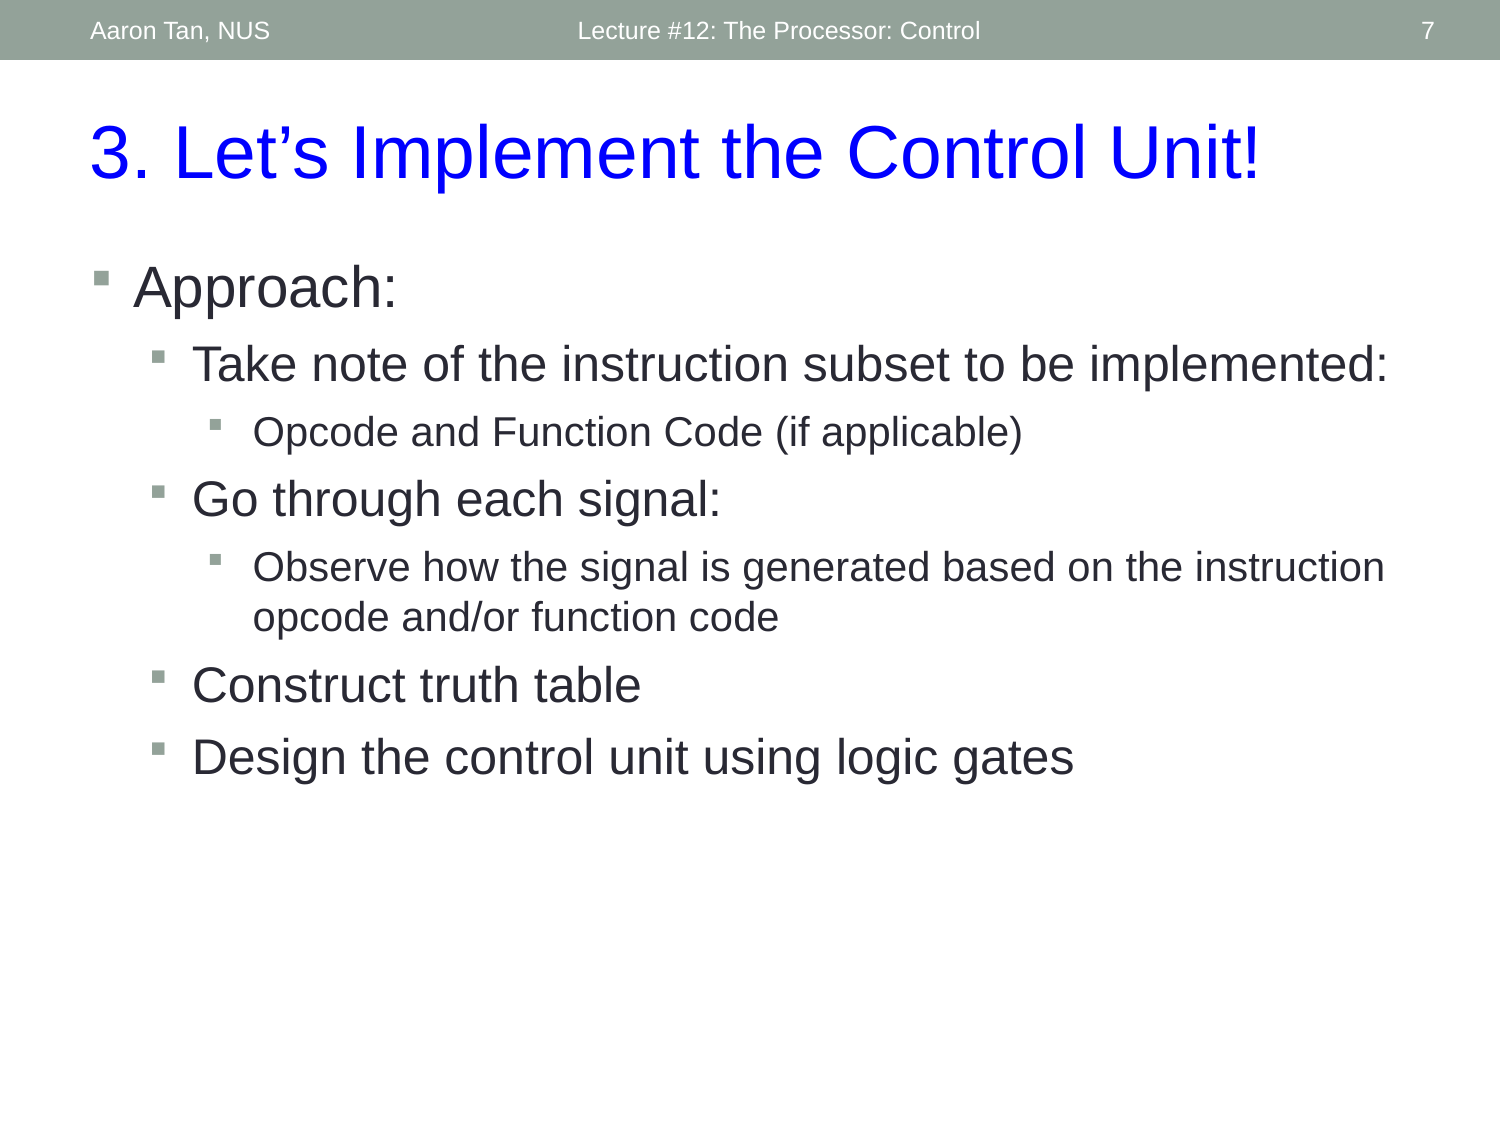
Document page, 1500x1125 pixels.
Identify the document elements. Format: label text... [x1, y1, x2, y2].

text_box 3. Let’s Implement the Control Unit! [74, 96, 1425, 202]
slide_number 7 [1308, 3, 1450, 57]
footer Lecture #12: The Processor: Control [562, 3, 1238, 57]
slide_number Aaron Tan, NUS [75, 3, 550, 57]
list Approach: Take note of the instruction subset to be implemented: Opcode and Function Code (if applicable) Go through each signal: Observe how the signal is generated based on the instruction opcode and/or function code Construct truth table Design the control unit using logic gates [75, 241, 1425, 1006]
